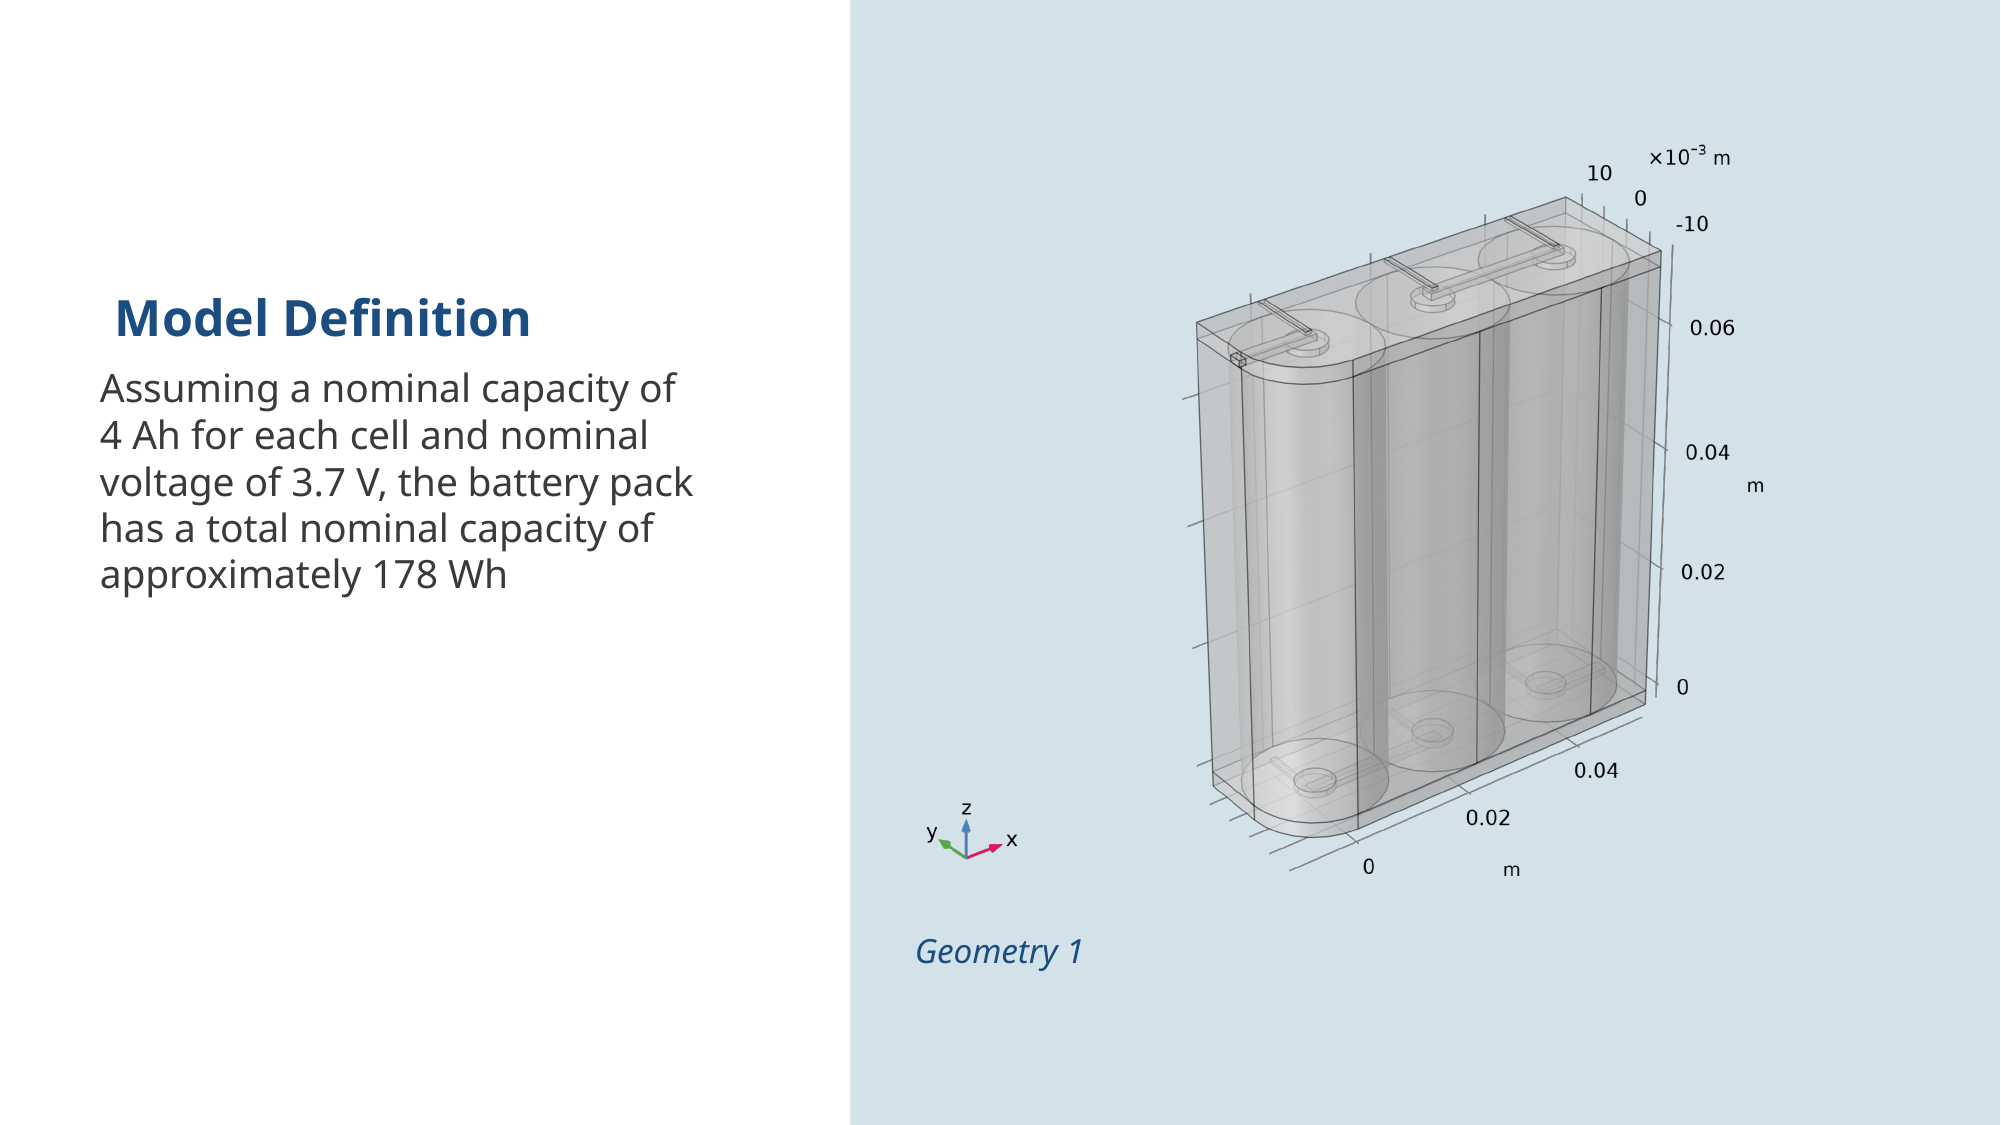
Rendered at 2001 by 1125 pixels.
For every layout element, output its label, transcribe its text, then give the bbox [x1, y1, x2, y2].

title Model Definition [99, 179, 746, 355]
text_box Geometry 1 [899, 924, 1950, 989]
picture [899, 135, 1950, 924]
text_box Assuming a nominal capacity of 4 Ah for each cell and nominal voltage of 3.7 V, the battery pack has a total nominal capacity of approximately 178 Wh [99, 354, 745, 1046]
